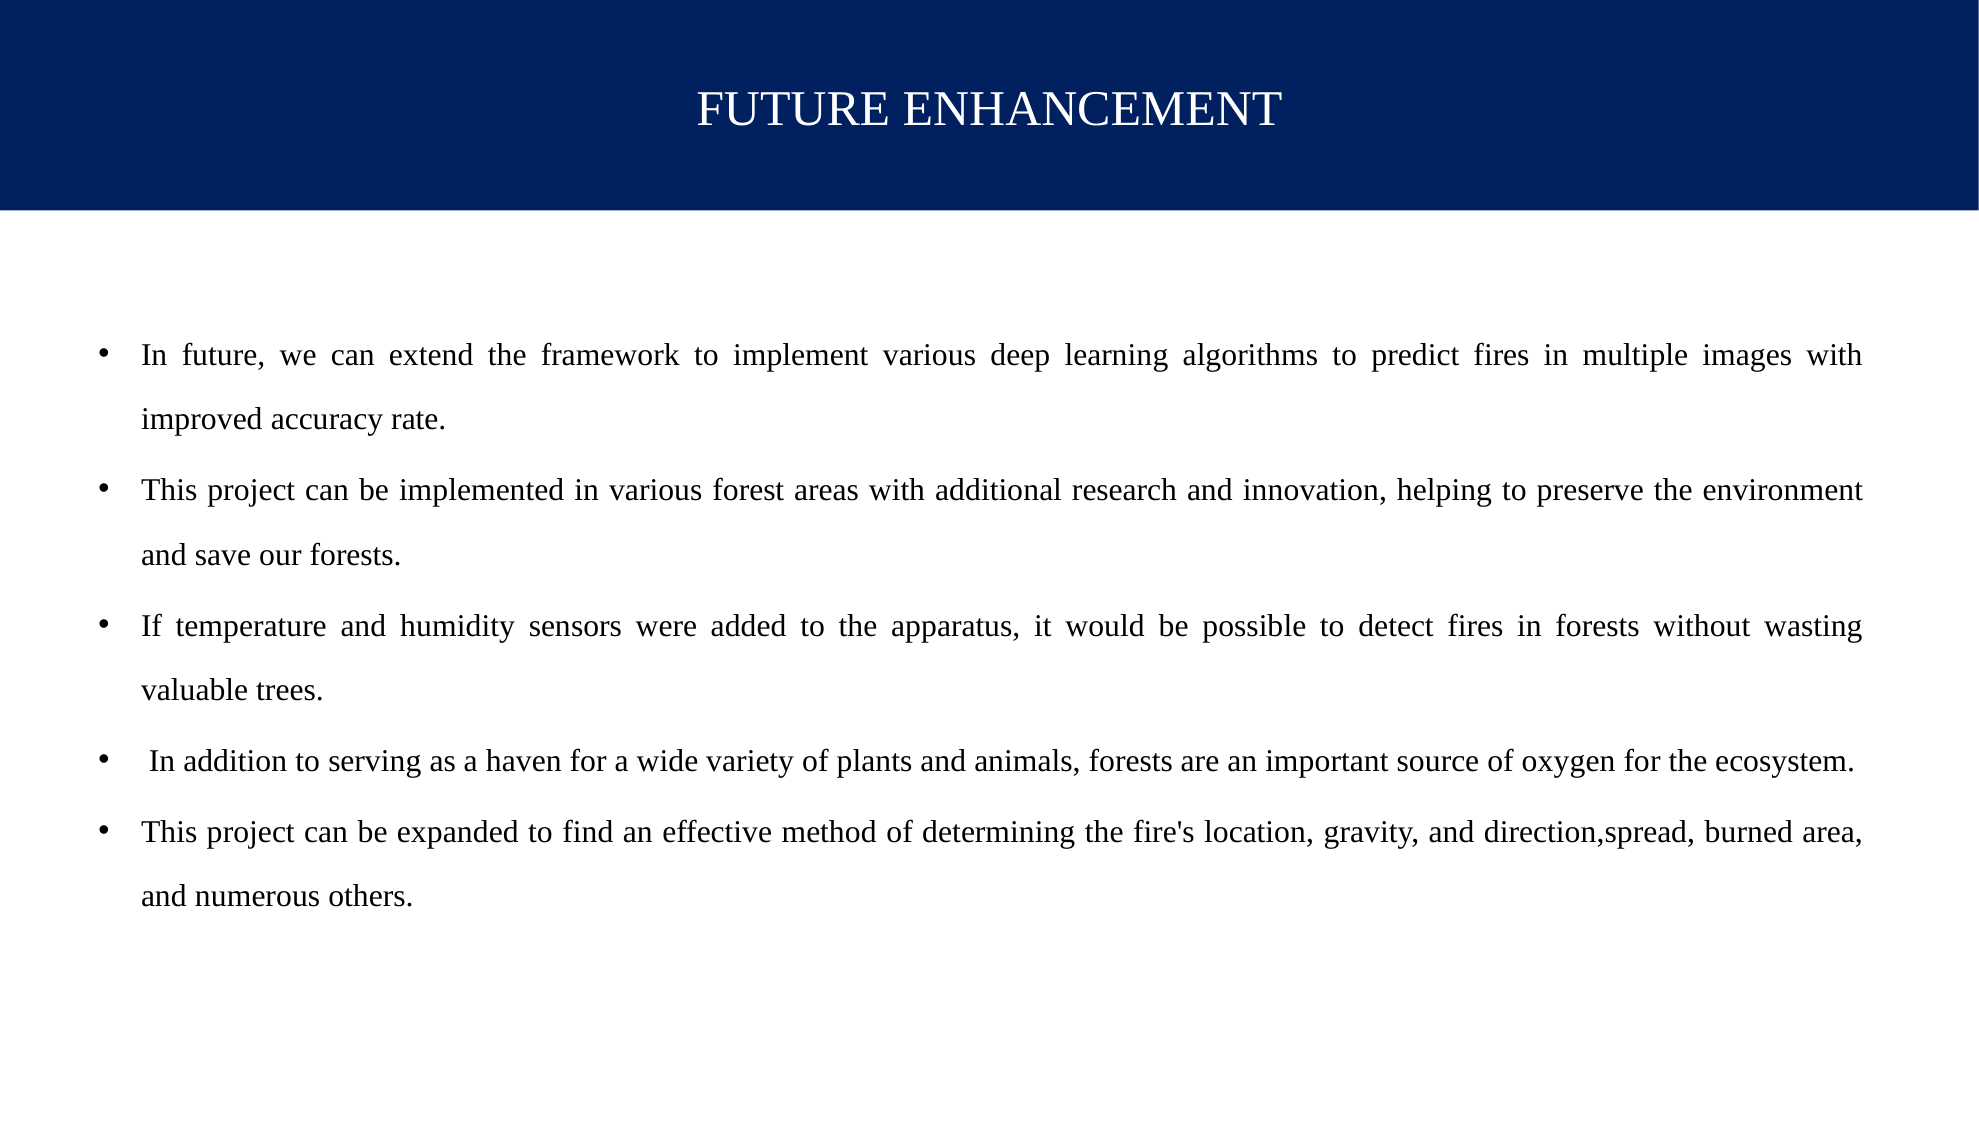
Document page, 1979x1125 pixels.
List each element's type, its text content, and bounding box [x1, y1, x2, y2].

list In future, we can extend the framework to implement various deep learning algorithms to predict fires in multiple images with improved accuracy rate. This project can be implemented in various forest areas with additional research and innovation, helping to preserve the environment and save our forests. If temperature and humidity sensors were added to the apparatus, it would be possible to detect fires in forests without wasting valuable trees. In addition to serving as a haven for a wide variety of plants and animals, forests are an important source of oxygen for the ecosystem. This project can be expanded to find an effective method of determining the fire's location, gravity, and direction,spread, burned area, and numerous others. [83, 299, 1881, 1014]
title FUTURE ENHANCEMENT [0, 0, 1979, 211]
